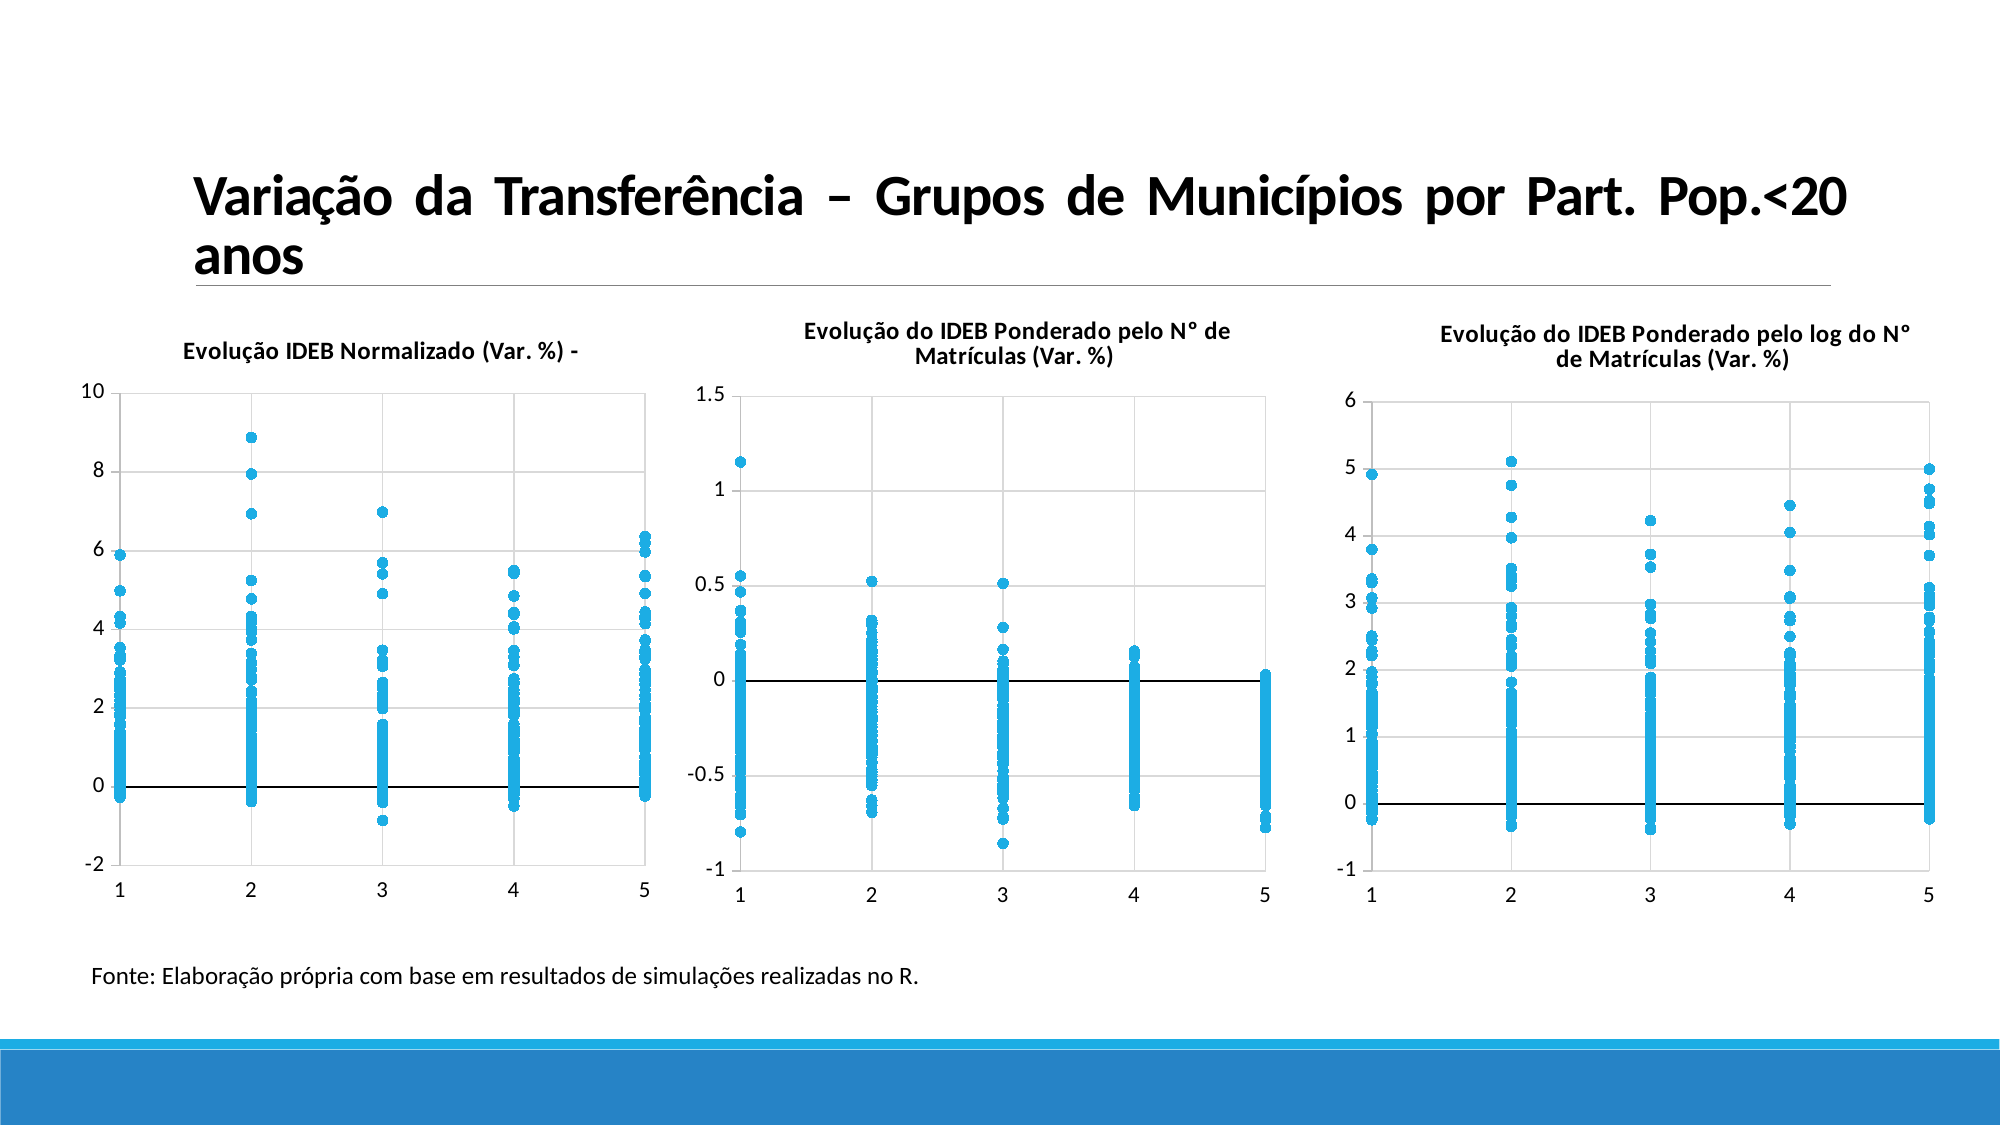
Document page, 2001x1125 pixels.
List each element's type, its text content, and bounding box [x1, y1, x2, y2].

title Variação da Transferência – Grupos de Municípios por Part. Pop.<20 anos [178, 56, 1863, 295]
chart [686, 312, 1289, 910]
chart [79, 314, 668, 908]
text_box Fonte: Elaboração própria com base em resultados de simulações realizadas no R. [76, 952, 937, 998]
chart [1333, 309, 1953, 910]
